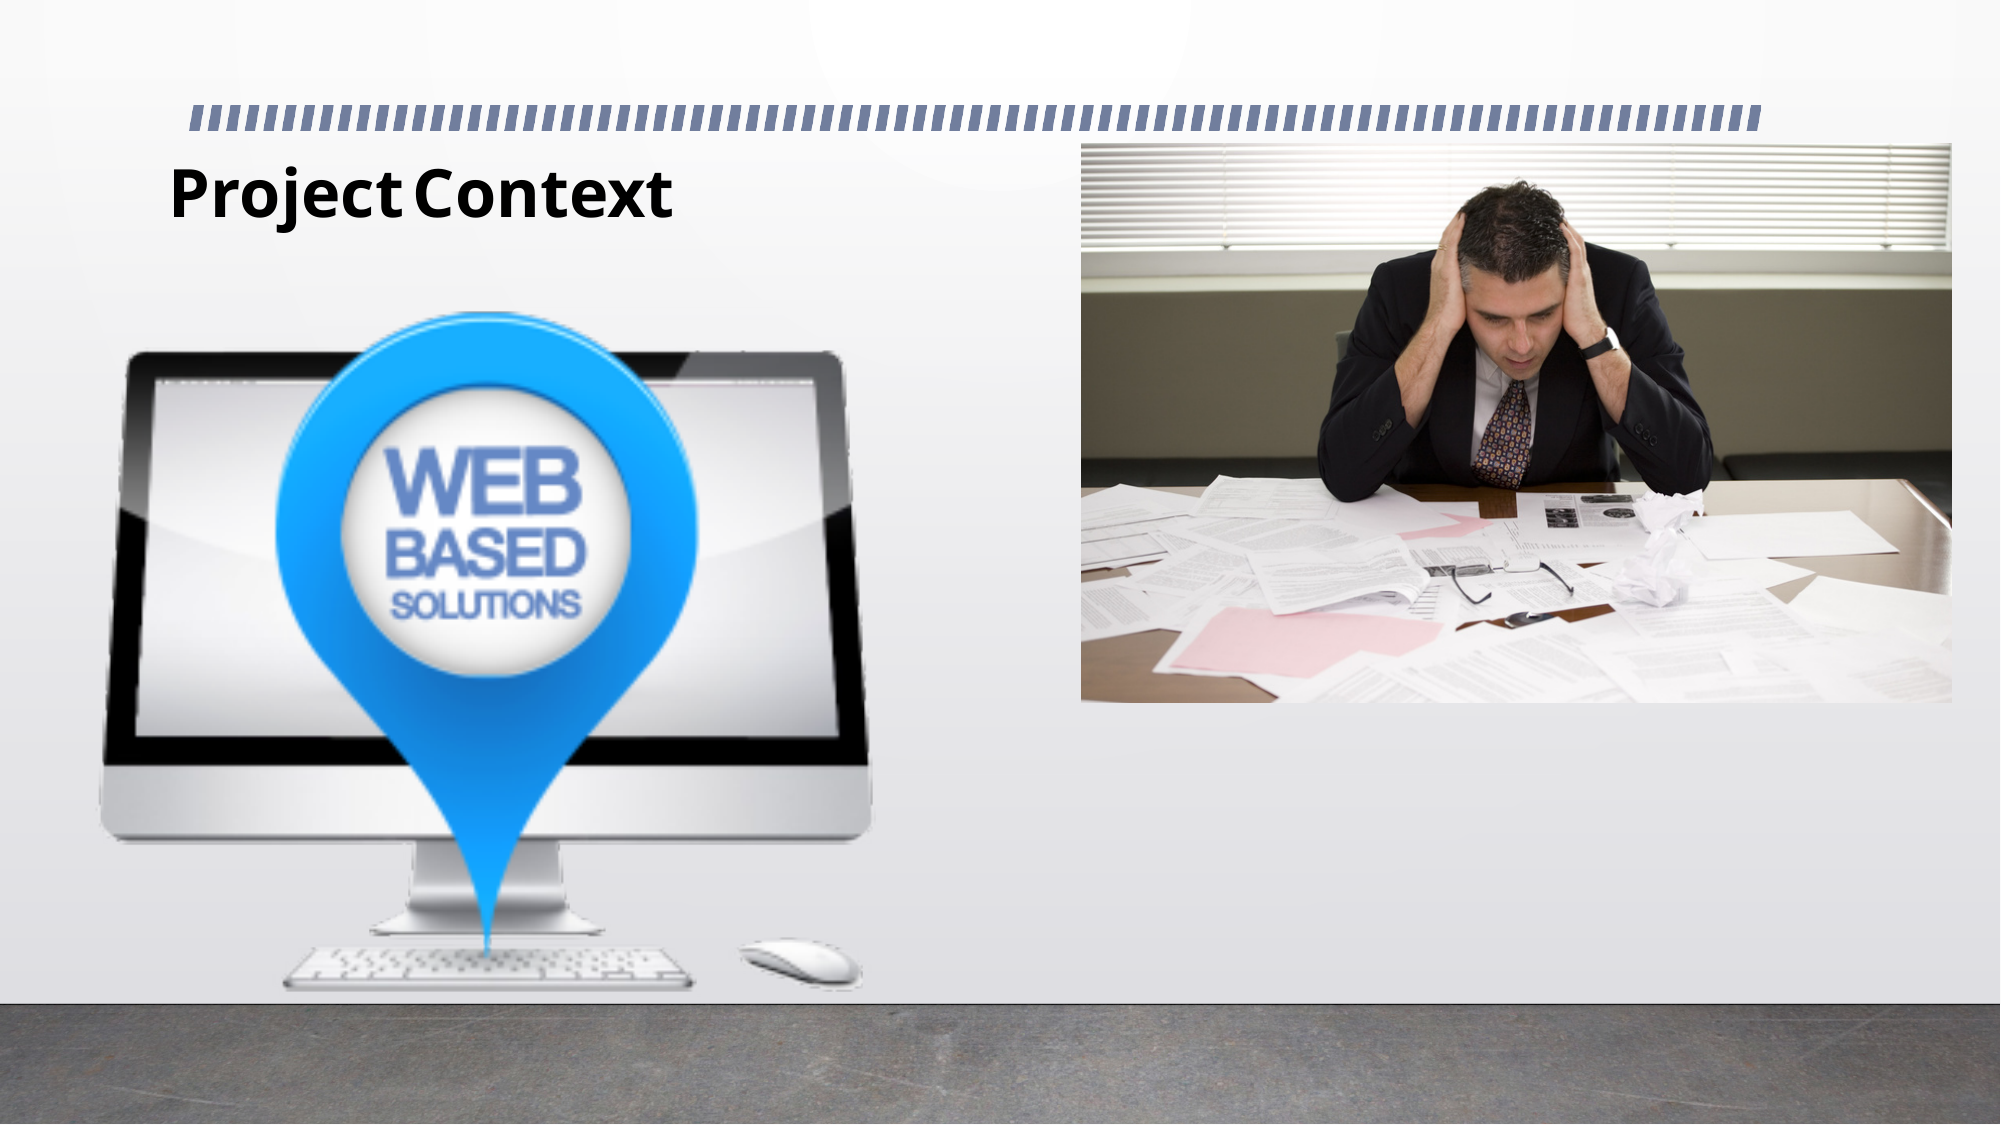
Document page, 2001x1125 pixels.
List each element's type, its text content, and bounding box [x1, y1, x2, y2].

picture [0, 297, 2000, 1124]
picture [1081, 143, 1952, 703]
text_box Project Context [154, 143, 690, 239]
